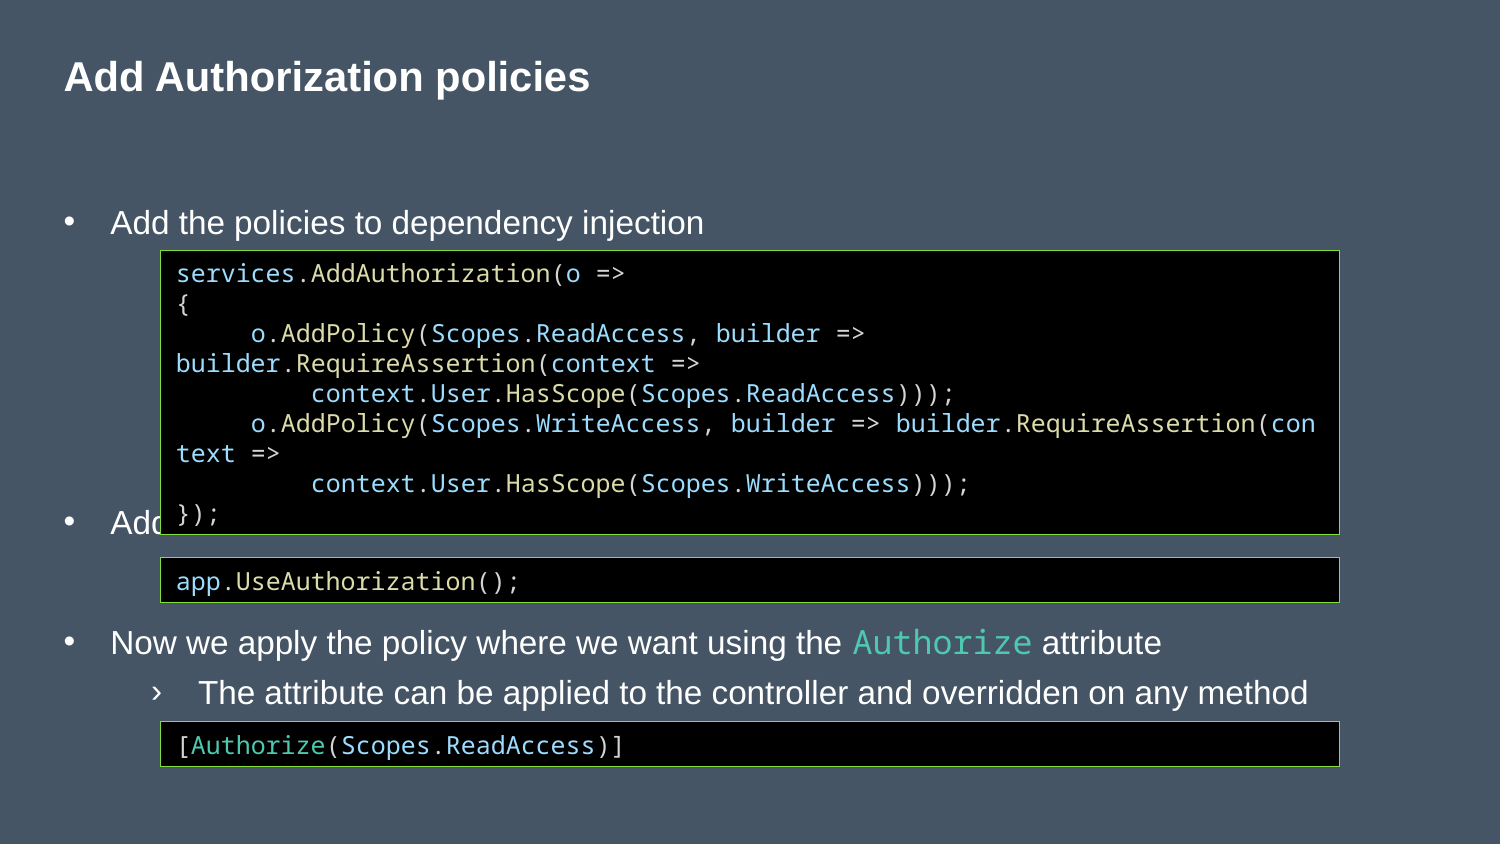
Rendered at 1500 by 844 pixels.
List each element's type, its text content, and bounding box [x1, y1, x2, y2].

text_box [Authorize(Scopes.ReadAccess)] [160, 721, 1340, 767]
title Add Authorization policies [48, 20, 1449, 119]
text_box app.UseAuthorization(); [160, 557, 1340, 603]
list Add the policies to dependency injection Add the authorization middleware Now we apply the policy where we want using the Authorize attribute The attribute can be applied to the controller and overridden on any method [48, 188, 1449, 776]
text_box services.AddAuthorization(o => { o.AddPolicy(Scopes.ReadAccess, builder => builder.RequireAssertion(context => context.User.HasScope(Scopes.ReadAccess))); o.AddPolicy(Scopes.WriteAccess, builder => builder.RequireAssertion(context => context.User.HasScope(Scopes.WriteAccess))); }); [160, 250, 1340, 535]
